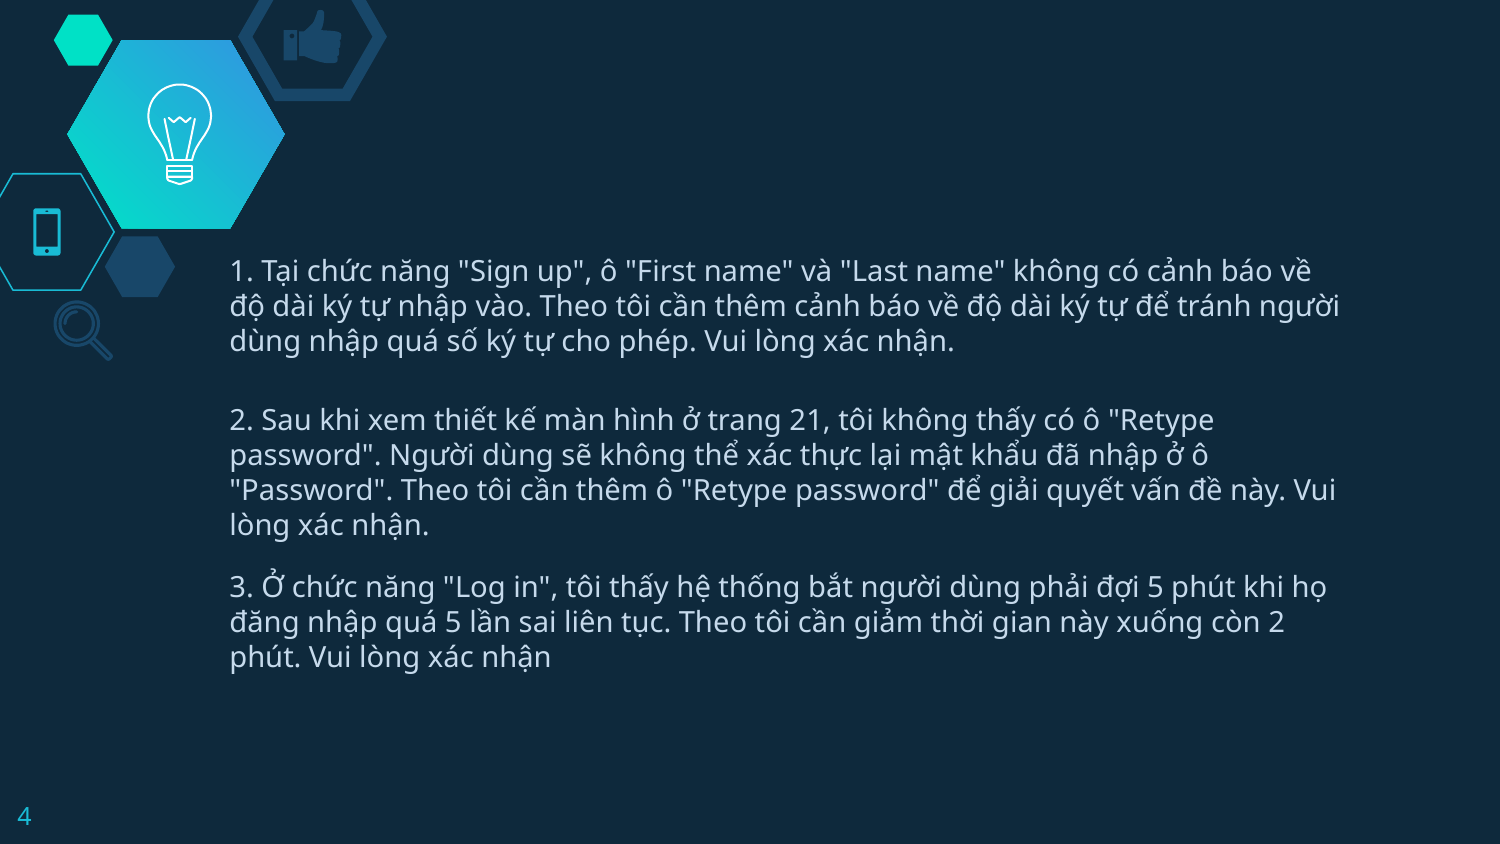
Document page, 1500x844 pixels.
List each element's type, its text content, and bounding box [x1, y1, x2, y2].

list 2. Sau khi xem thiết kế màn hình ở trang 21, tôi không thấy có ô "Retype password". Người dùng sẽ không thể xác thực lại mật khẩu đã nhập ở ô "Password". Theo tôi cần thêm ô "Retype password" để giải quyết vấn đề này. Vui lòng xác nhận. [191, 386, 1362, 553]
list 1. Tại chức năng "Sign up", ô "First name" và "Last name" không có cảnh báo về độ dài ký tự nhập vào. Theo tôi cần thêm cảnh báo về độ dài ký tự để tránh người dùng nhập quá số ký tự cho phép. Vui lòng xác nhận. [191, 236, 1362, 386]
list 3. Ở chức năng "Log in", tôi thấy hệ thống bắt người dùng phải đợi 5 phút khi họ đăng nhập quá 5 lần sai liên tục. Theo tôi cần giảm thời gian này xuống còn 2 phút. Vui lòng xác nhận [191, 553, 1362, 720]
slide_number 4 [2, 785, 93, 844]
